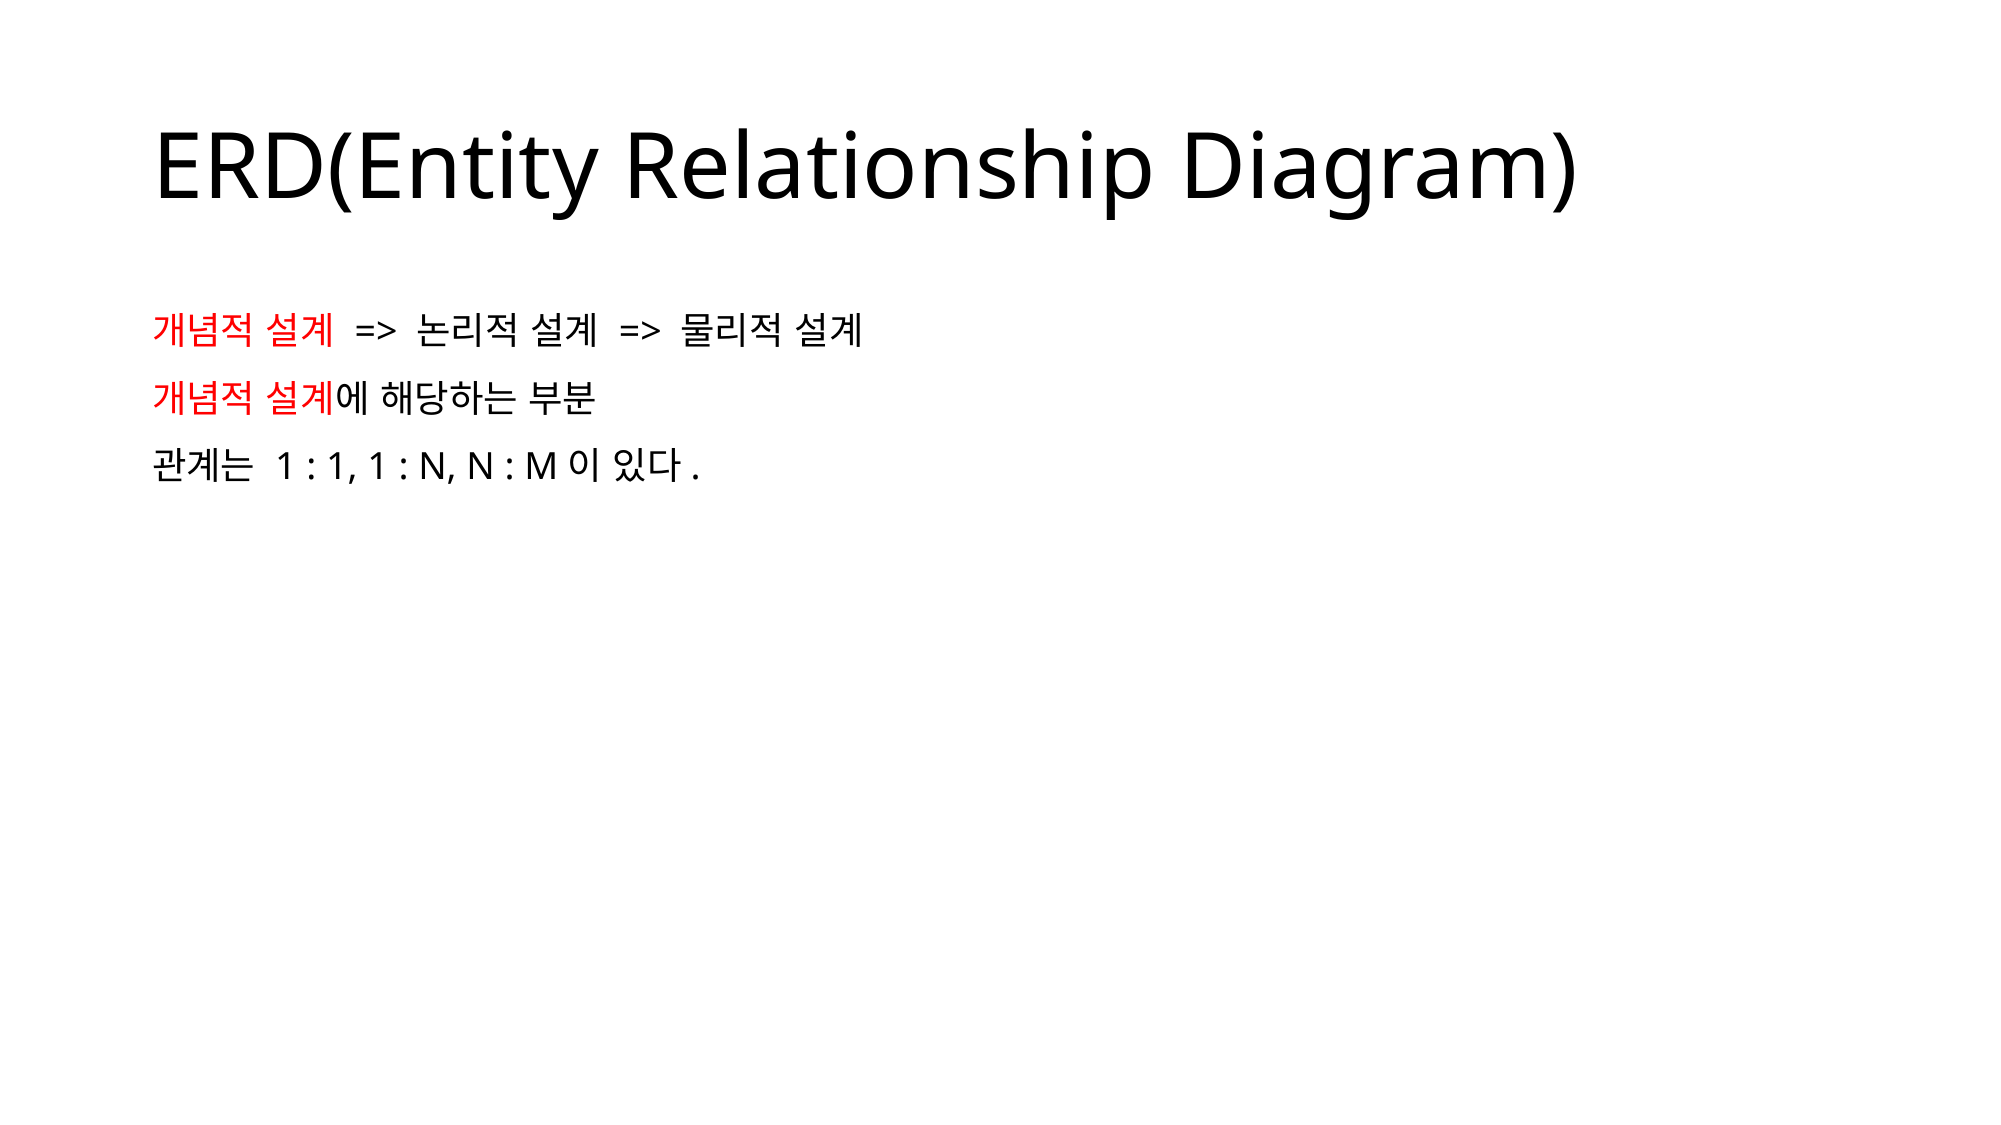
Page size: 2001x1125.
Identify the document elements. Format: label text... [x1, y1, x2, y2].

title ERD(Entity Relationship Diagram) [137, 59, 1863, 277]
text_box 개념적 설계 => 논리적 설계 => 물리적 설계 개념적 설계에 해당하는 부분 관계는 1 : 1, 1 : N, N : M이 있다. [137, 277, 1863, 495]
